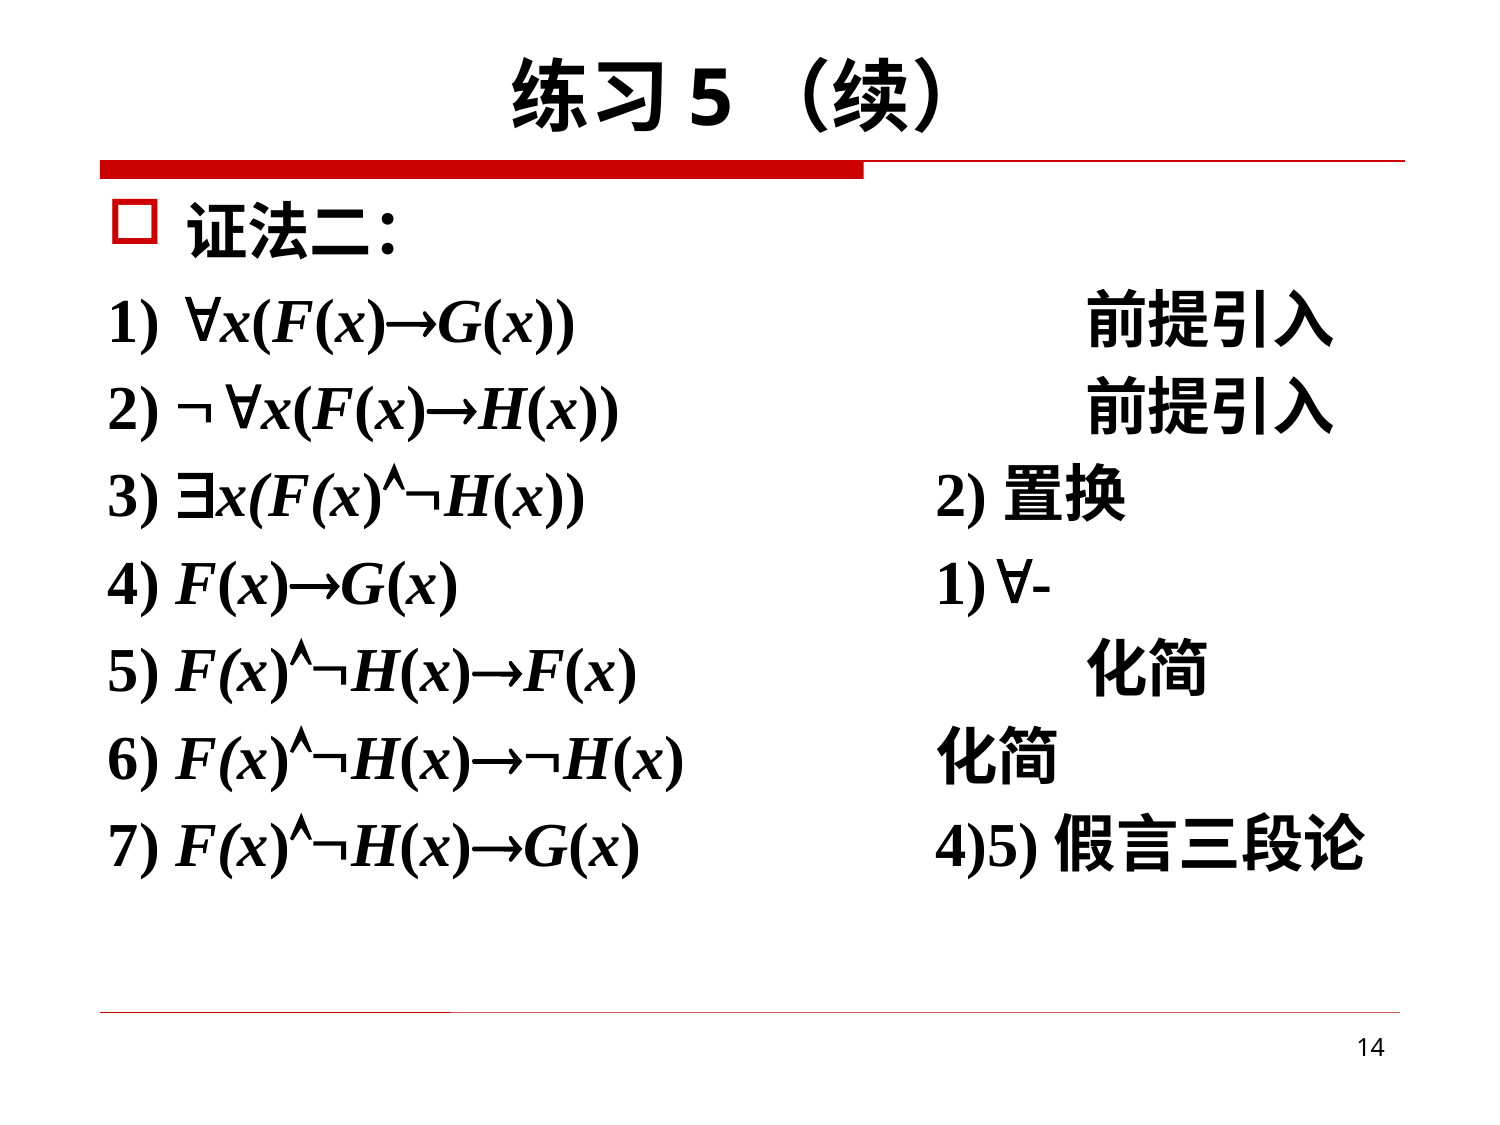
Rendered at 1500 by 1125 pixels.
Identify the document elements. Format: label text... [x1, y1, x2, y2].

list 证法二： 1) x(F(x)G(x)) 前提引入 2) x(F(x)H(x)) 前提引入 3) x(F(x)H(x)) 2)置换 4) F(x)G(x) 1)- 5) F(x)H(x)F(x) 化简 6) F(x)H(x)H(x) 化简 7) F(x)H(x)G(x) 4)5)假言三段论 [92, 184, 1406, 988]
title 练习5（续） [94, 31, 1407, 149]
slide_number 14 [1074, 1024, 1401, 1103]
